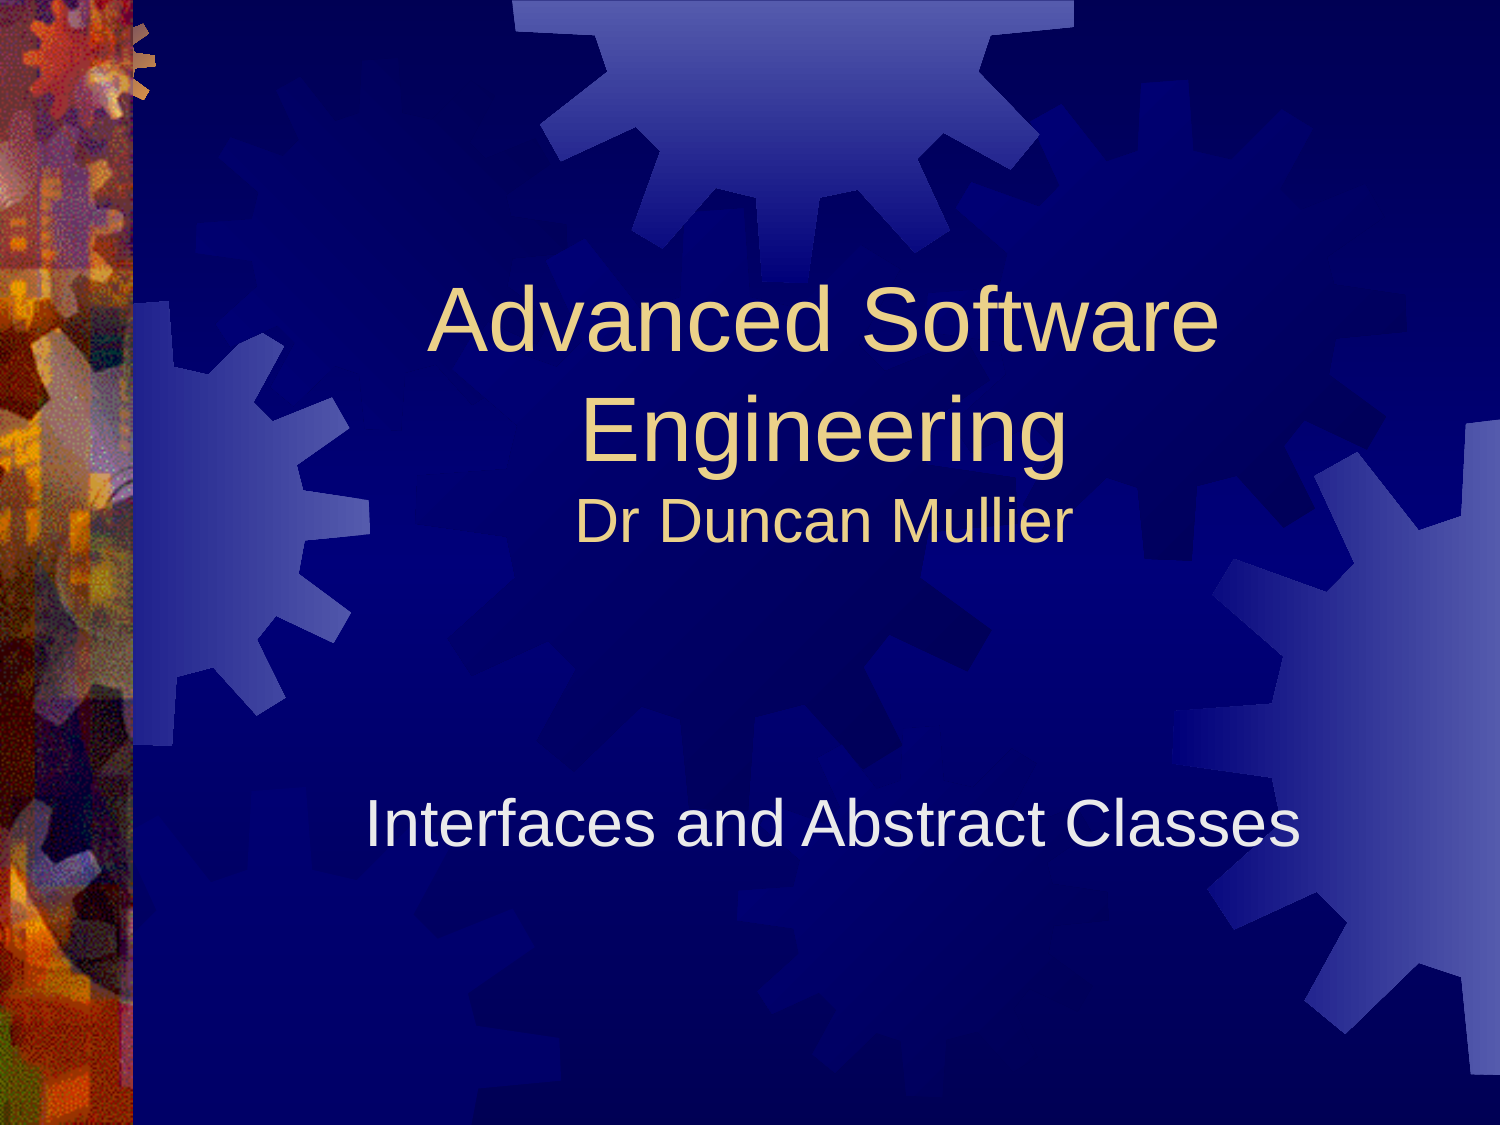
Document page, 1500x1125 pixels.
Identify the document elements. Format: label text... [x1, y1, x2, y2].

title Advanced Software Engineering Dr Duncan Mullier [187, 375, 1463, 563]
picture [0, 0, 133, 1125]
subtitle Interfaces and Abstract Classes [350, 675, 1400, 963]
